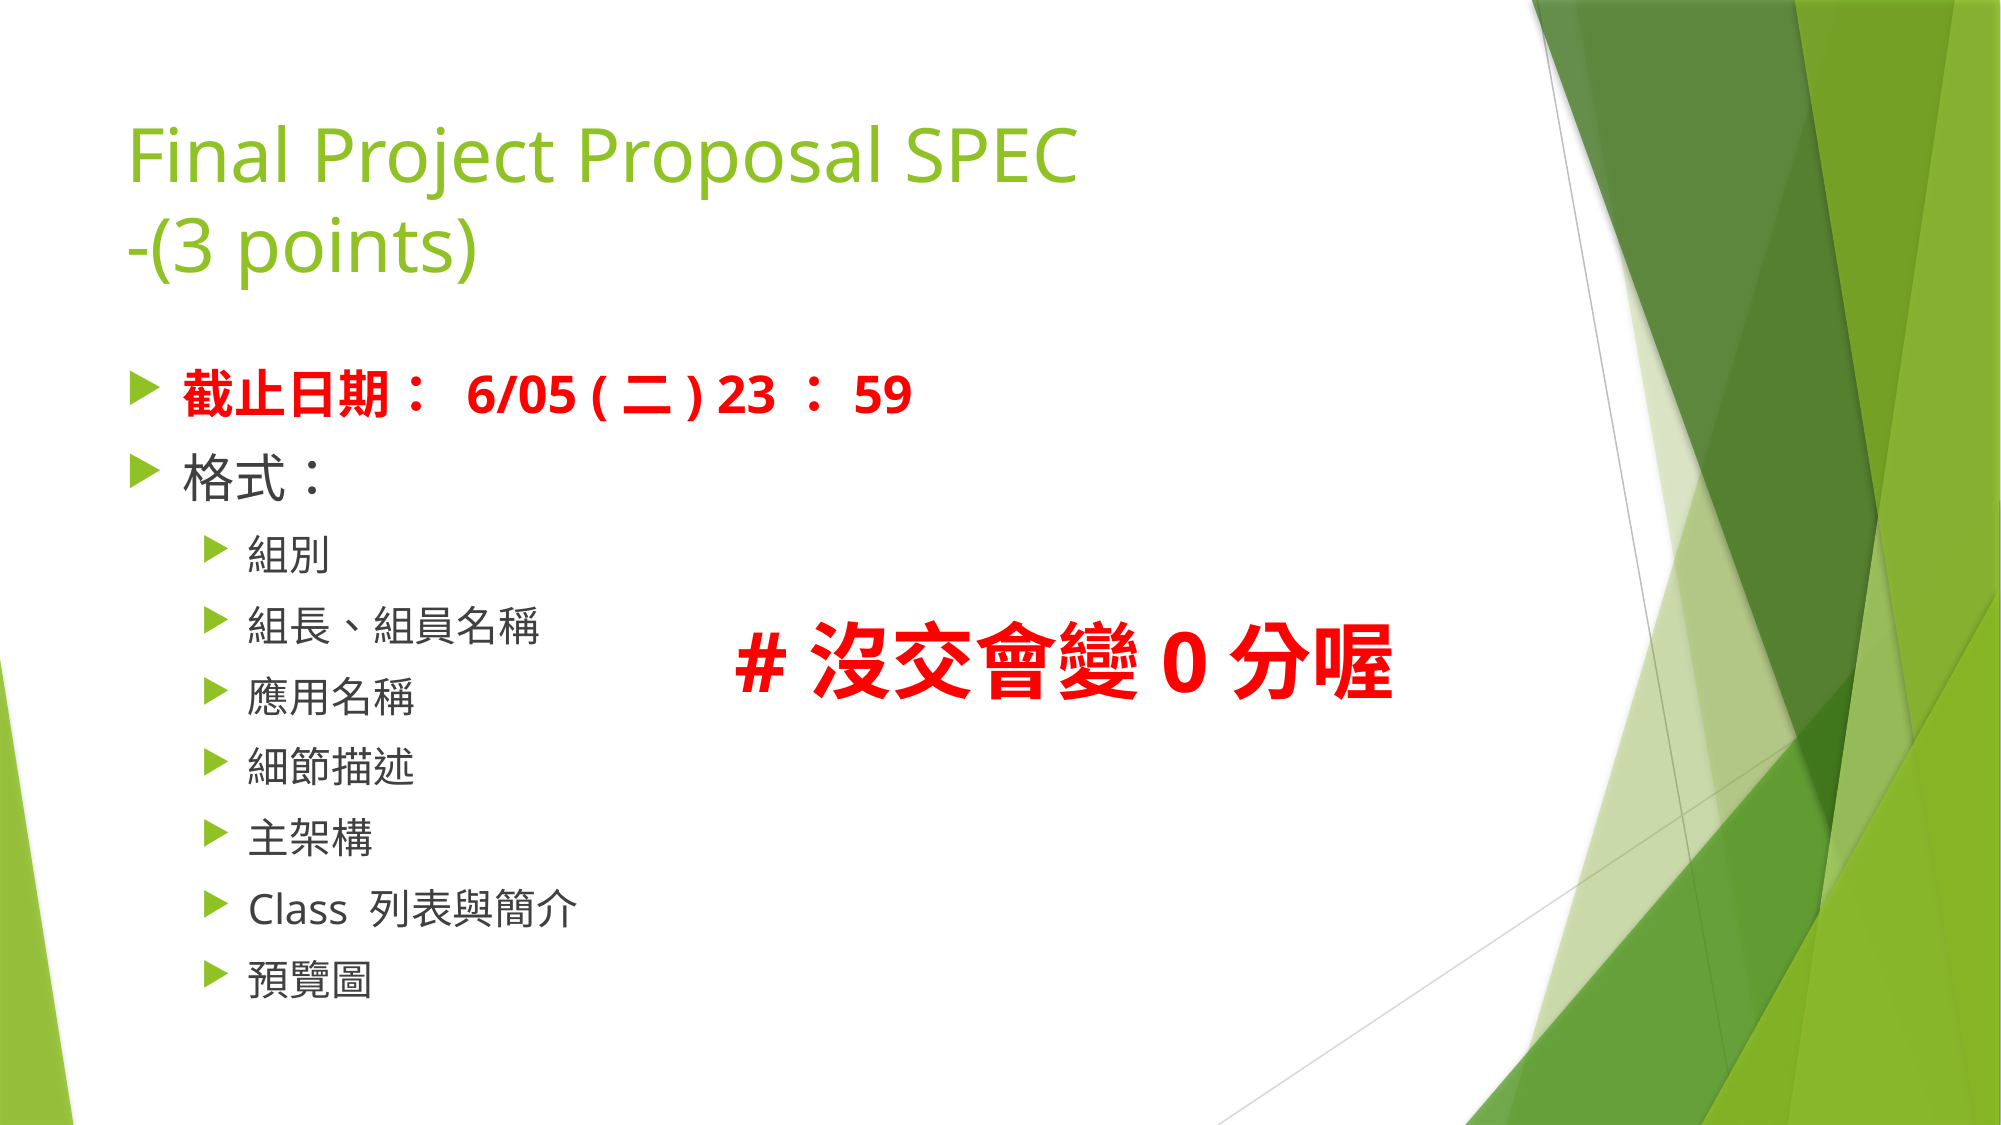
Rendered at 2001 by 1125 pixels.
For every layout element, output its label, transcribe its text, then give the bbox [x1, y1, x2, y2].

text_box #沒交會變0分喔 [702, 601, 1428, 717]
title Final Project Proposal SPEC -(3 points) [111, 99, 1522, 317]
list 截止日期： 6/05 (二) 23：59 格式： 組別 組長、組員名稱 應用名稱 細節描述 主架構 Class 列表與簡介 預覽圖 [111, 354, 1522, 1082]
